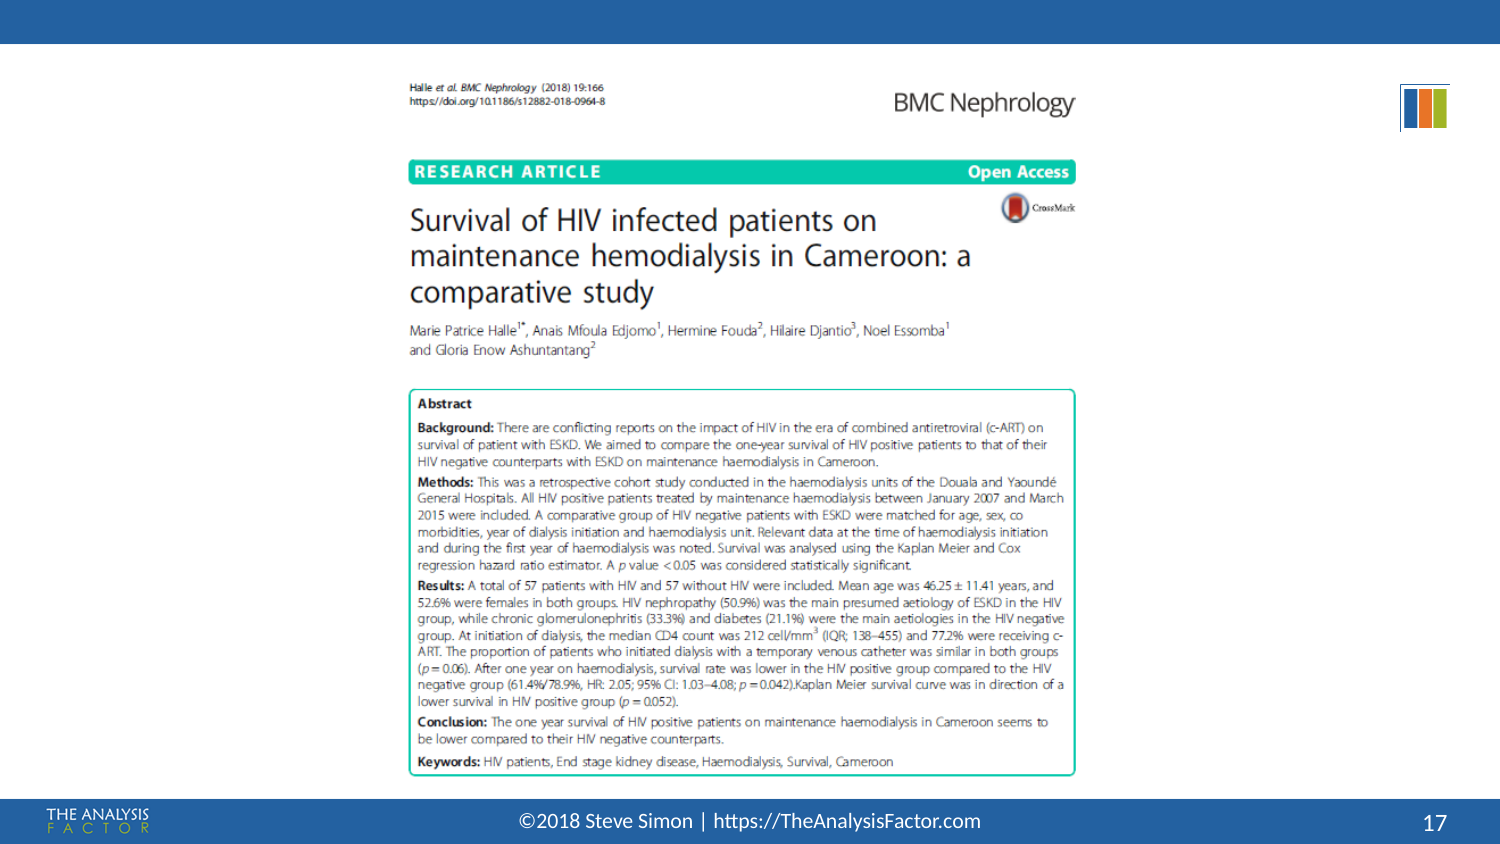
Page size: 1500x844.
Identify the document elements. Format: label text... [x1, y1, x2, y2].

slide_number 17 [1112, 798, 1463, 844]
footer ©2018 Steve Simon | https://TheAnalysisFactor.com [450, 798, 1050, 842]
picture [0, 0, 1500, 844]
